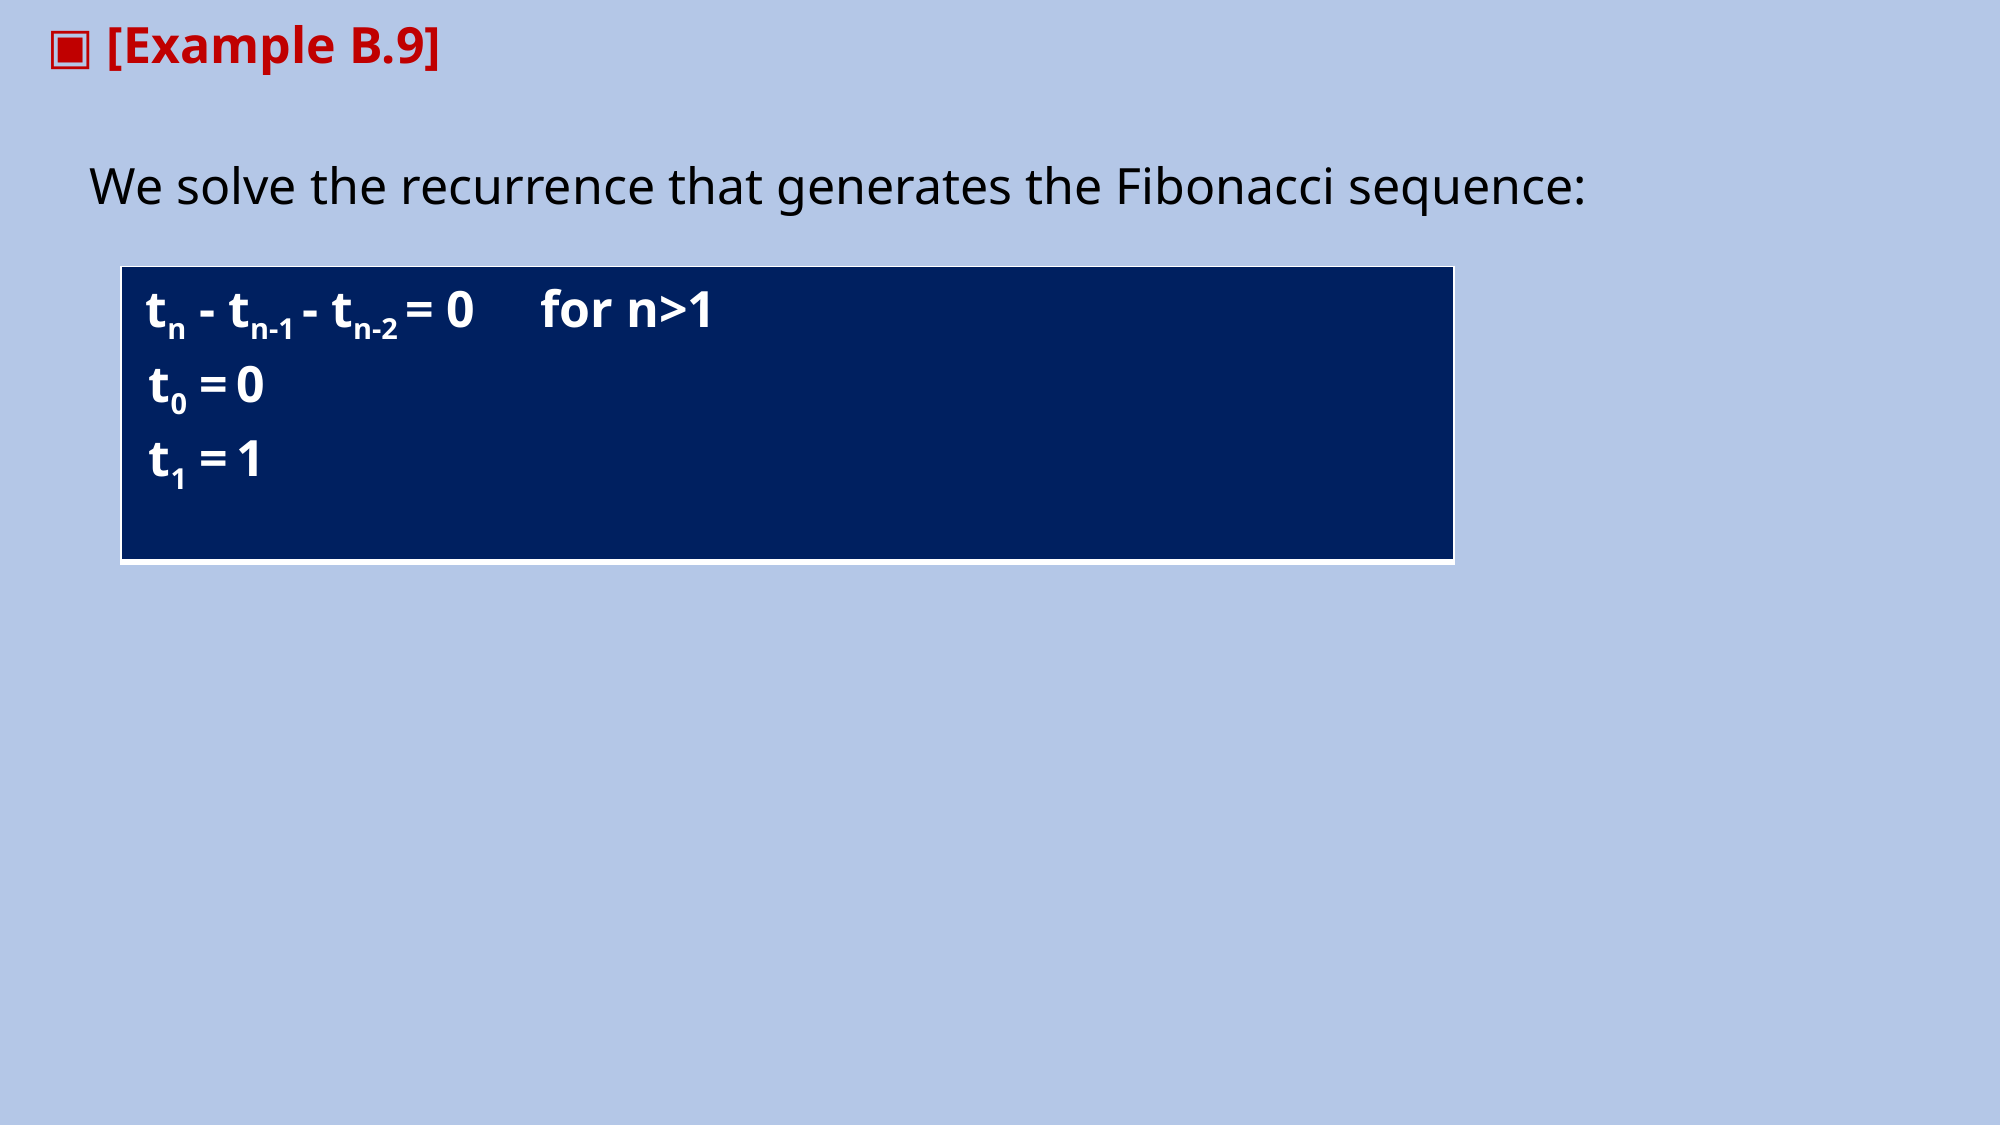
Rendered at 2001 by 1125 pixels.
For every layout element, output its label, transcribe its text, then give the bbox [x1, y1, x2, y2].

table_header tn - tn-1 - tn-2 = 0 for n>1 t0 = 0 t1 = 1 [122, 267, 1453, 559]
list ▣ [Example B.9] We solve the recurrence that generates the Fibonacci sequence: [31, 13, 1979, 1107]
